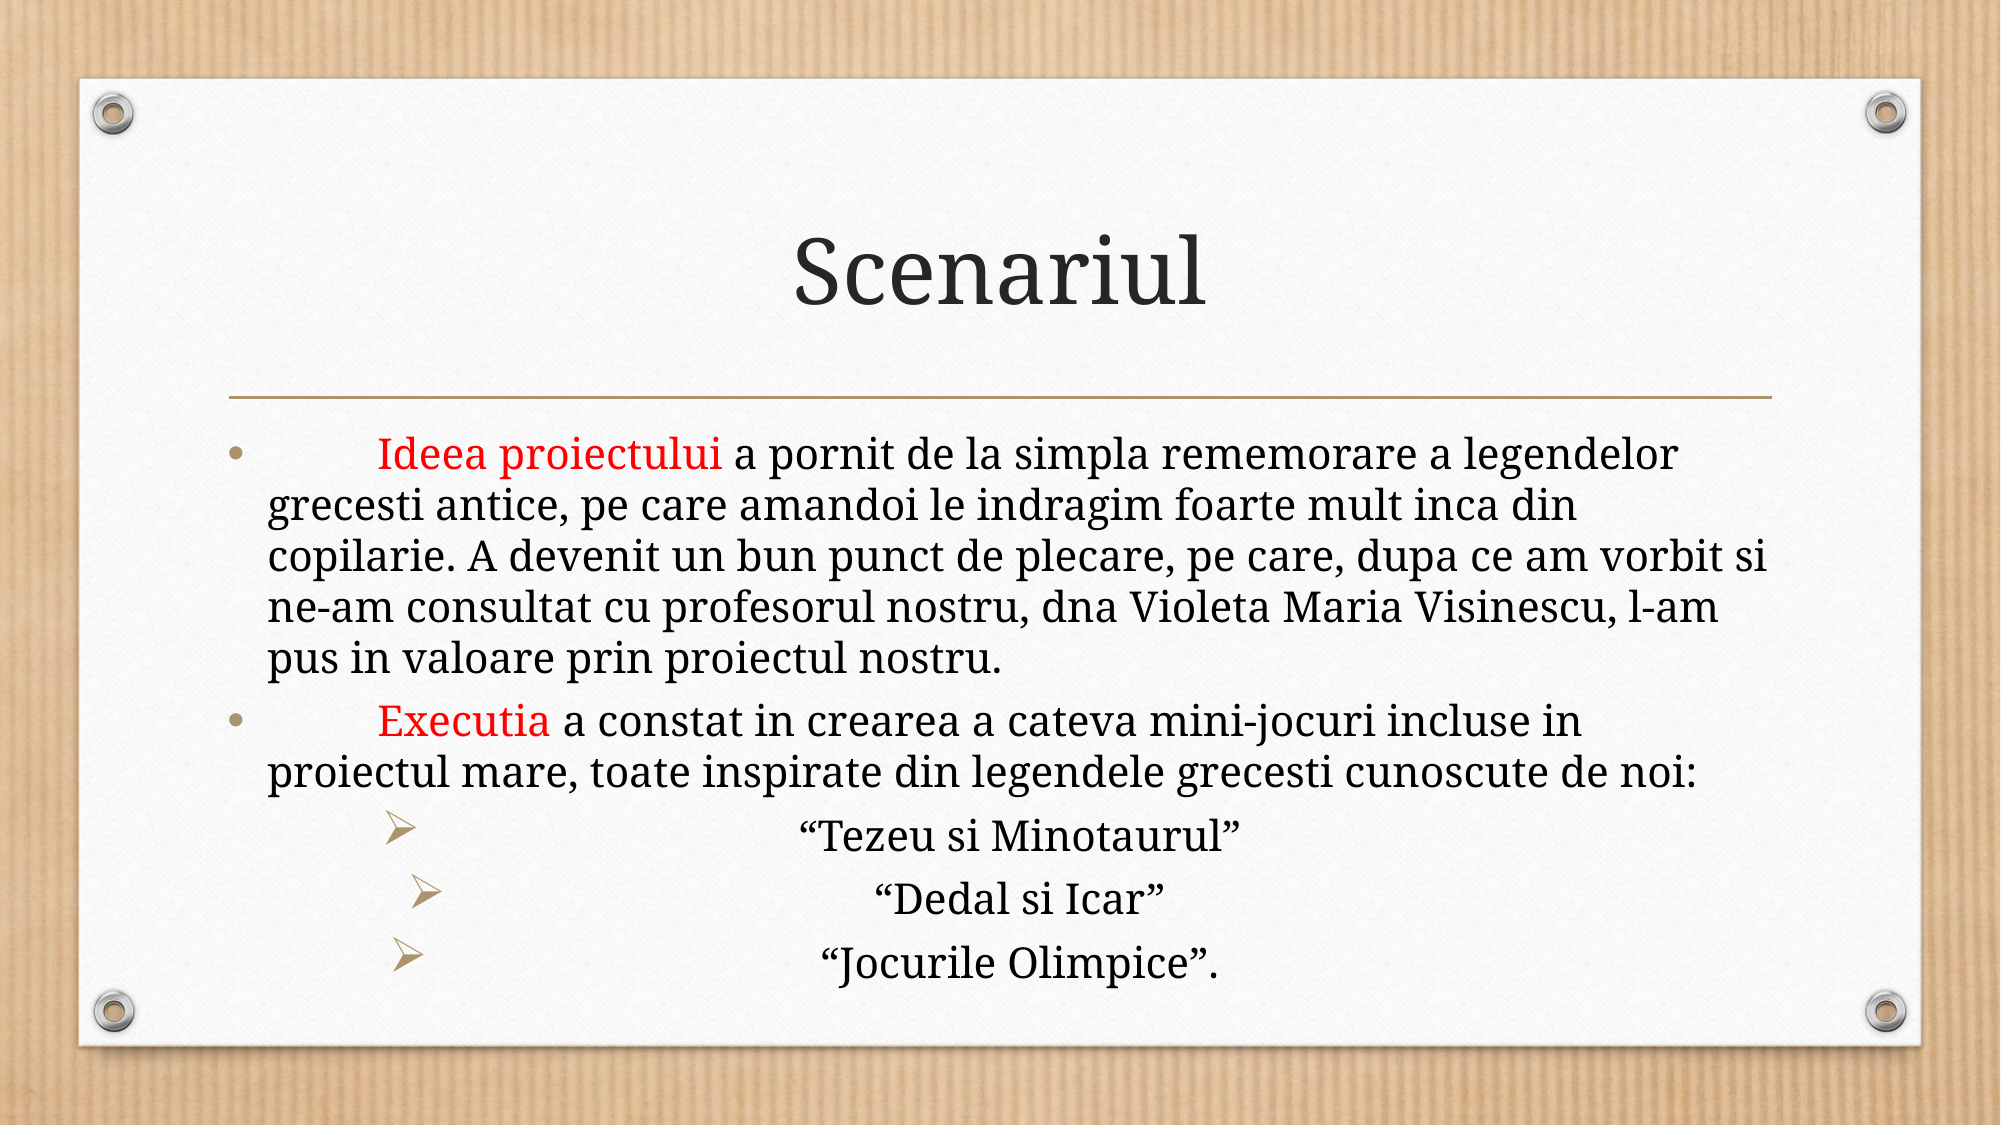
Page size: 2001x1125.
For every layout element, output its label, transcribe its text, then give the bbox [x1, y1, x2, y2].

list Ideea proiectului a pornit de la simpla rememorare a legendelor grecesti antice, pe care amandoi le indragim foarte mult inca din copilarie. A devenit un bun punct de plecare, pe care, dupa ce am vorbit si ne-am consultat cu profesorul nostru, dna Violeta Maria Visinescu, l-am pus in valoare prin proiectul nostru. Executia a constat in crearea a cateva mini-jocuri incluse in proiectul mare, toate inspirate din legendele grecesti cunoscute de noi: “Tezeu si Minotaurul” “Dedal si Icar” “Jocurile Olimpice”. [212, 419, 1788, 1026]
picture [0, 0, 2001, 1125]
title Scenariul [212, 161, 1788, 375]
